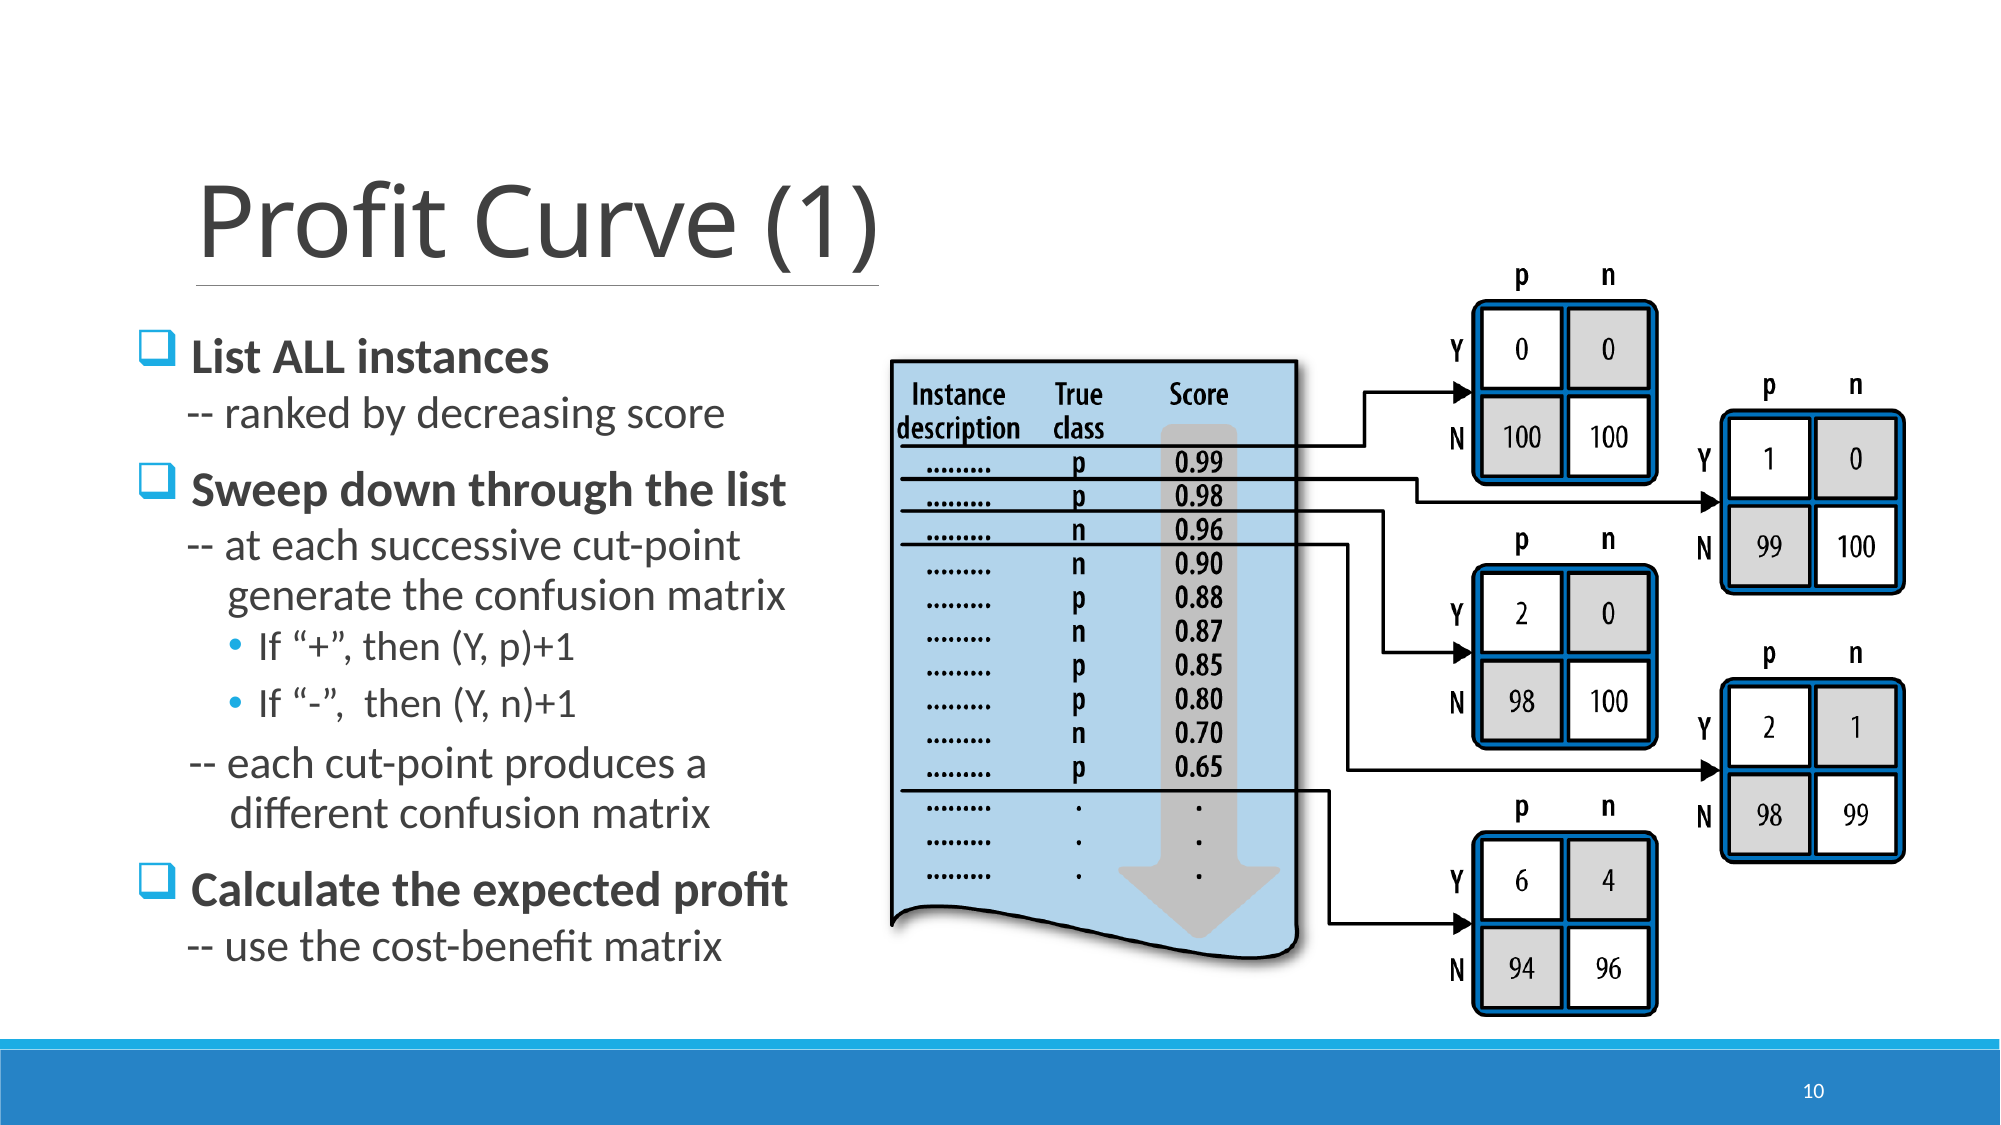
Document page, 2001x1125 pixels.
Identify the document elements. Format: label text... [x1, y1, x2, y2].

slide_number 10 [1624, 1059, 1840, 1120]
picture [878, 255, 1907, 1018]
title Profit Curve (1) [180, 47, 1830, 285]
text_box List ALL instances -- ranked by decreasing score Sweep down through the list -- at each successive cut-point generate the confusion matrix If “+”, then (Y, p)+1 If “-”, then (Y, n)+1 -- each cut-point produces a different confusion matrix Calculate the expected profit -- use the cost-benefit matrix [135, 323, 822, 1017]
